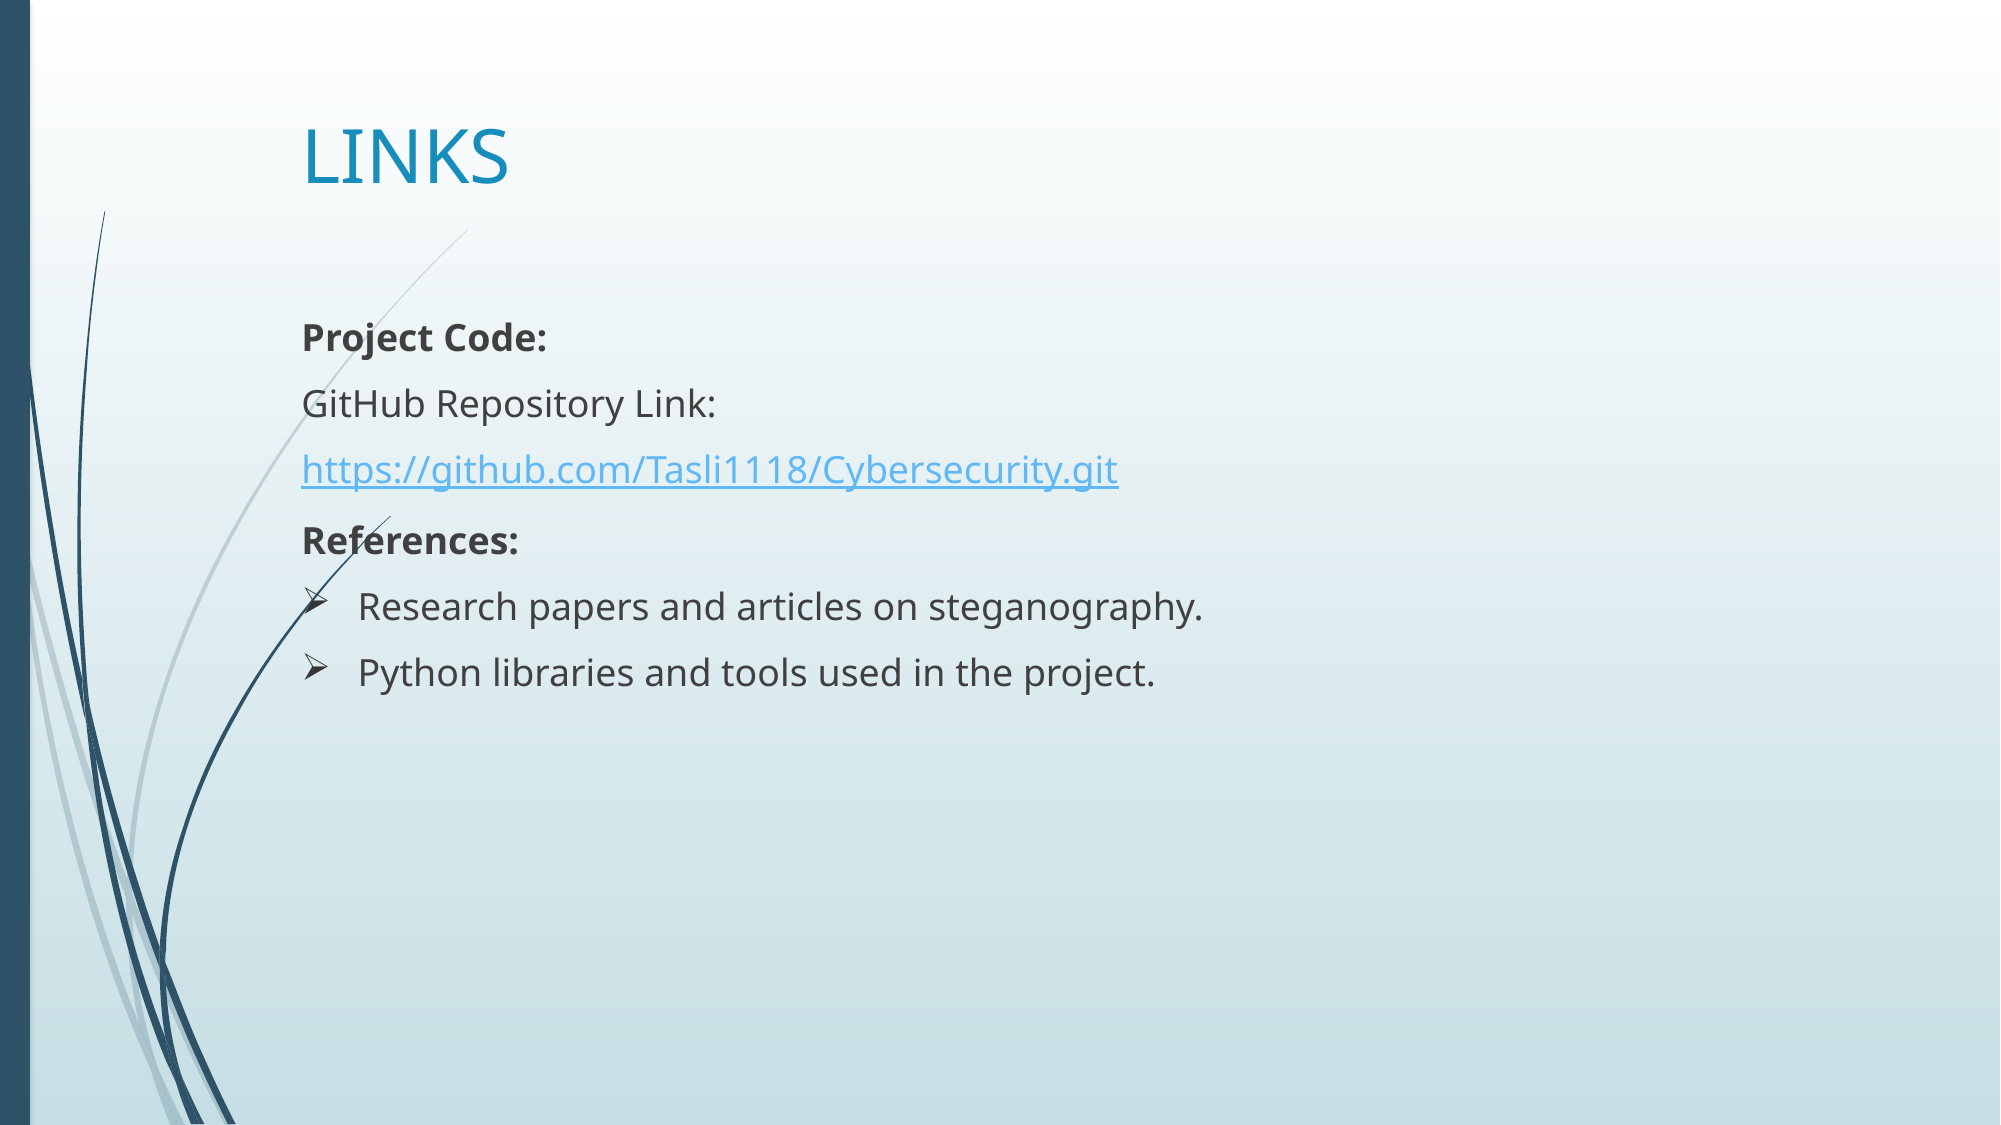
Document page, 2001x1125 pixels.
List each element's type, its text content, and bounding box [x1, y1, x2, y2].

title LINKS [286, 101, 1851, 296]
list Project Code: GitHub Repository Link: https://github.com/Tasli1118/Cybersecurity.git References: Research papers and articles on steganography. Python libraries and tools used in the project. [286, 306, 1850, 950]
